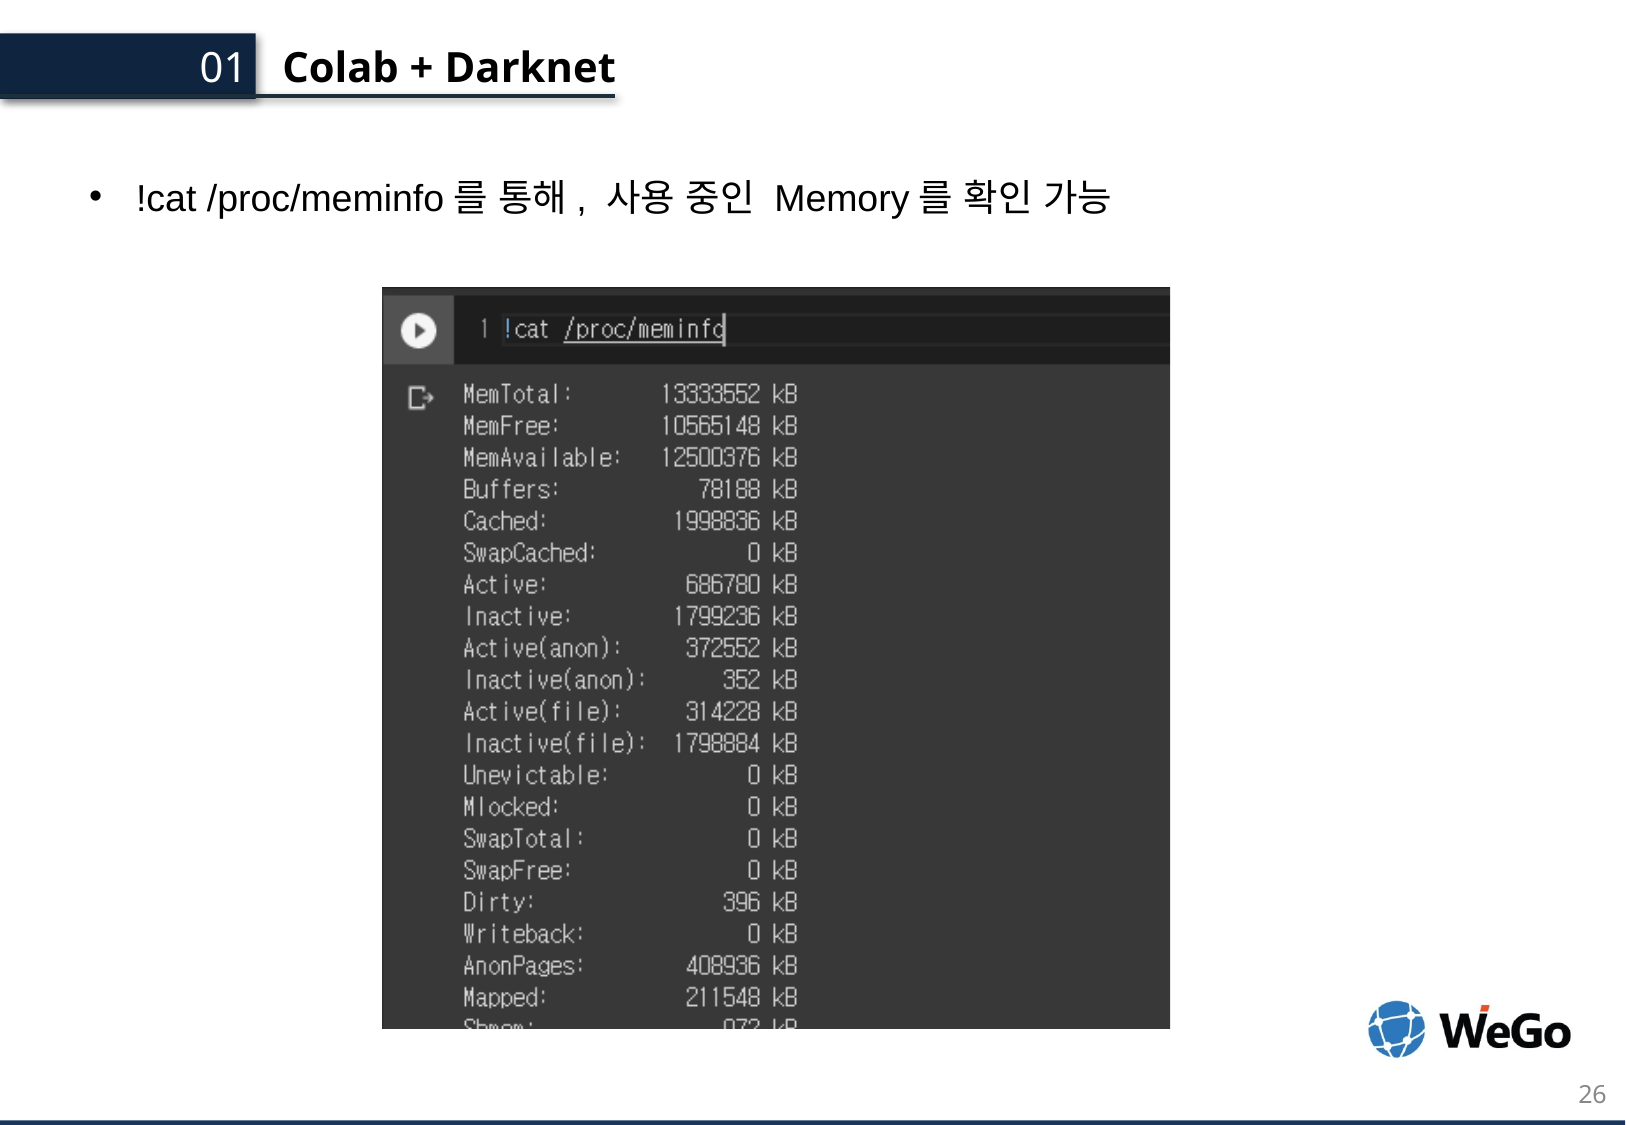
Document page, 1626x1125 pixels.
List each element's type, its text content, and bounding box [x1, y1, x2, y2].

picture [1355, 990, 1590, 1065]
text_box Colab + Darknet [267, 33, 777, 99]
picture [381, 272, 1171, 1030]
slide_number 26 [1242, 1065, 1622, 1125]
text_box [0, 33, 263, 95]
text_box !cat /proc/meminfo를 통해, 사용 중인 Memory를 확인 가능 [74, 121, 1551, 227]
